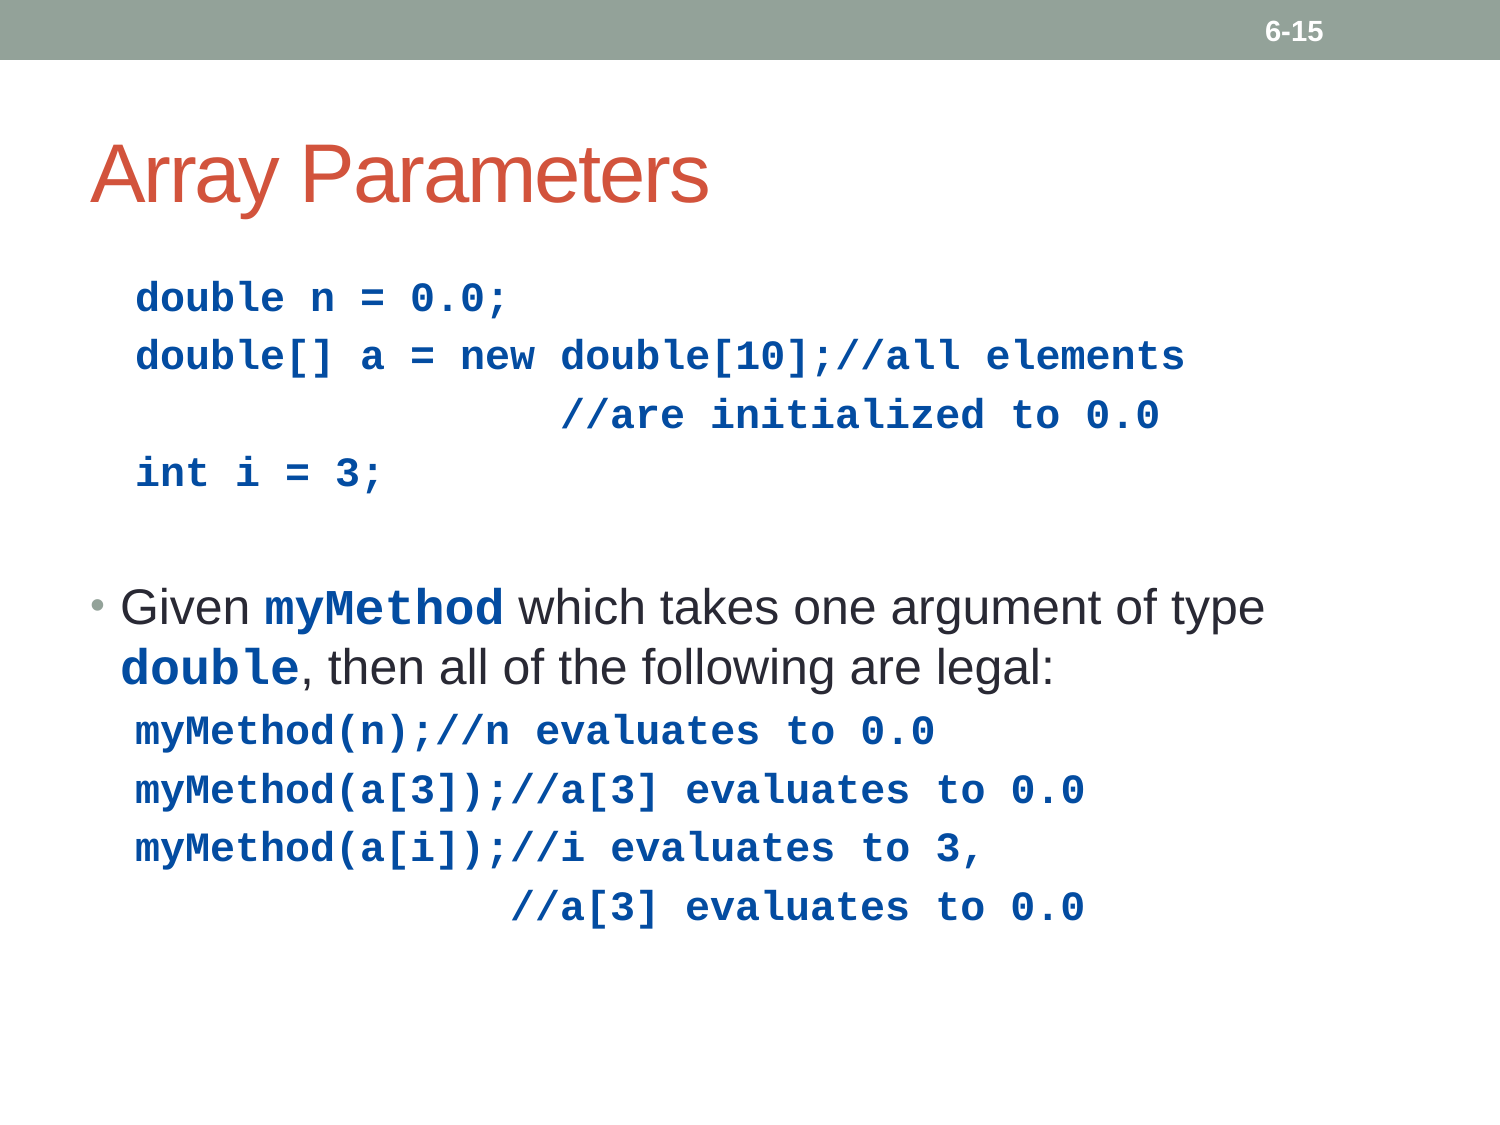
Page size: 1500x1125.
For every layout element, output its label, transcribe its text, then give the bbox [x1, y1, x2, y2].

title Array Parameters [75, 87, 1425, 250]
list double n = 0.0; double[] a = new double[10];//all elements //are initialized to 0.0 int i = 3; Given myMethod which takes one argument of type double, then all of the following are legal: myMethod(n);//n evaluates to 0.0 myMethod(a[3]);//a[3] evaluates to 0.0 myMethod(a[i]);//i evaluates to 3, //a[3] evaluates to 0.0 [75, 262, 1425, 1063]
slide_number 6-15 [1250, 3, 1425, 57]
